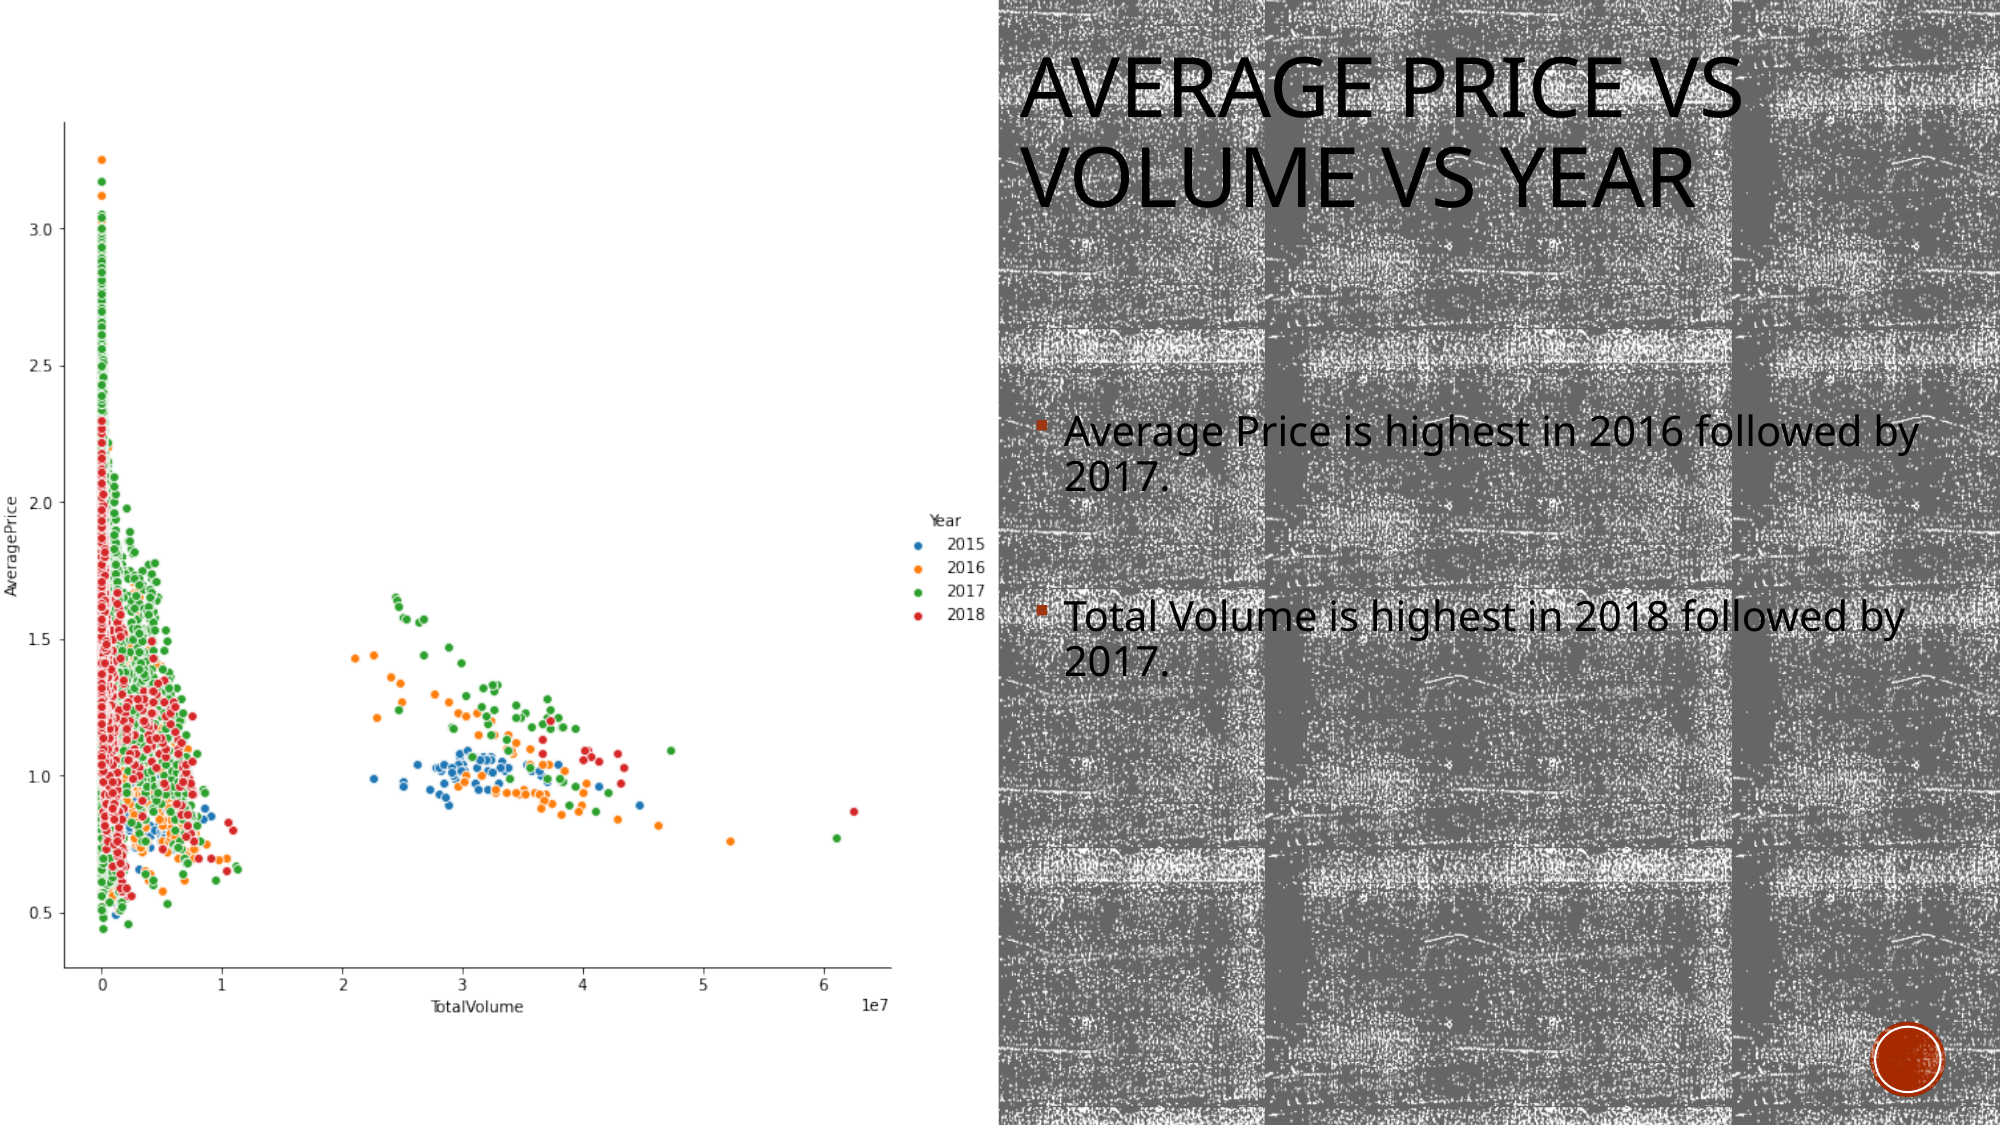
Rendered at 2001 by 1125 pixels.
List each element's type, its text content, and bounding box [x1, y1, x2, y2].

list Average Price is highest in 2016 followed by 2017. Total Volume is highest in 2018 followed by 2017. [1018, 402, 1961, 781]
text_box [1872, 1024, 1944, 1096]
title Average Price Vs Volume vs year [1005, 3, 1876, 268]
picture [0, 111, 999, 1027]
text_box [997, 0, 2000, 1125]
